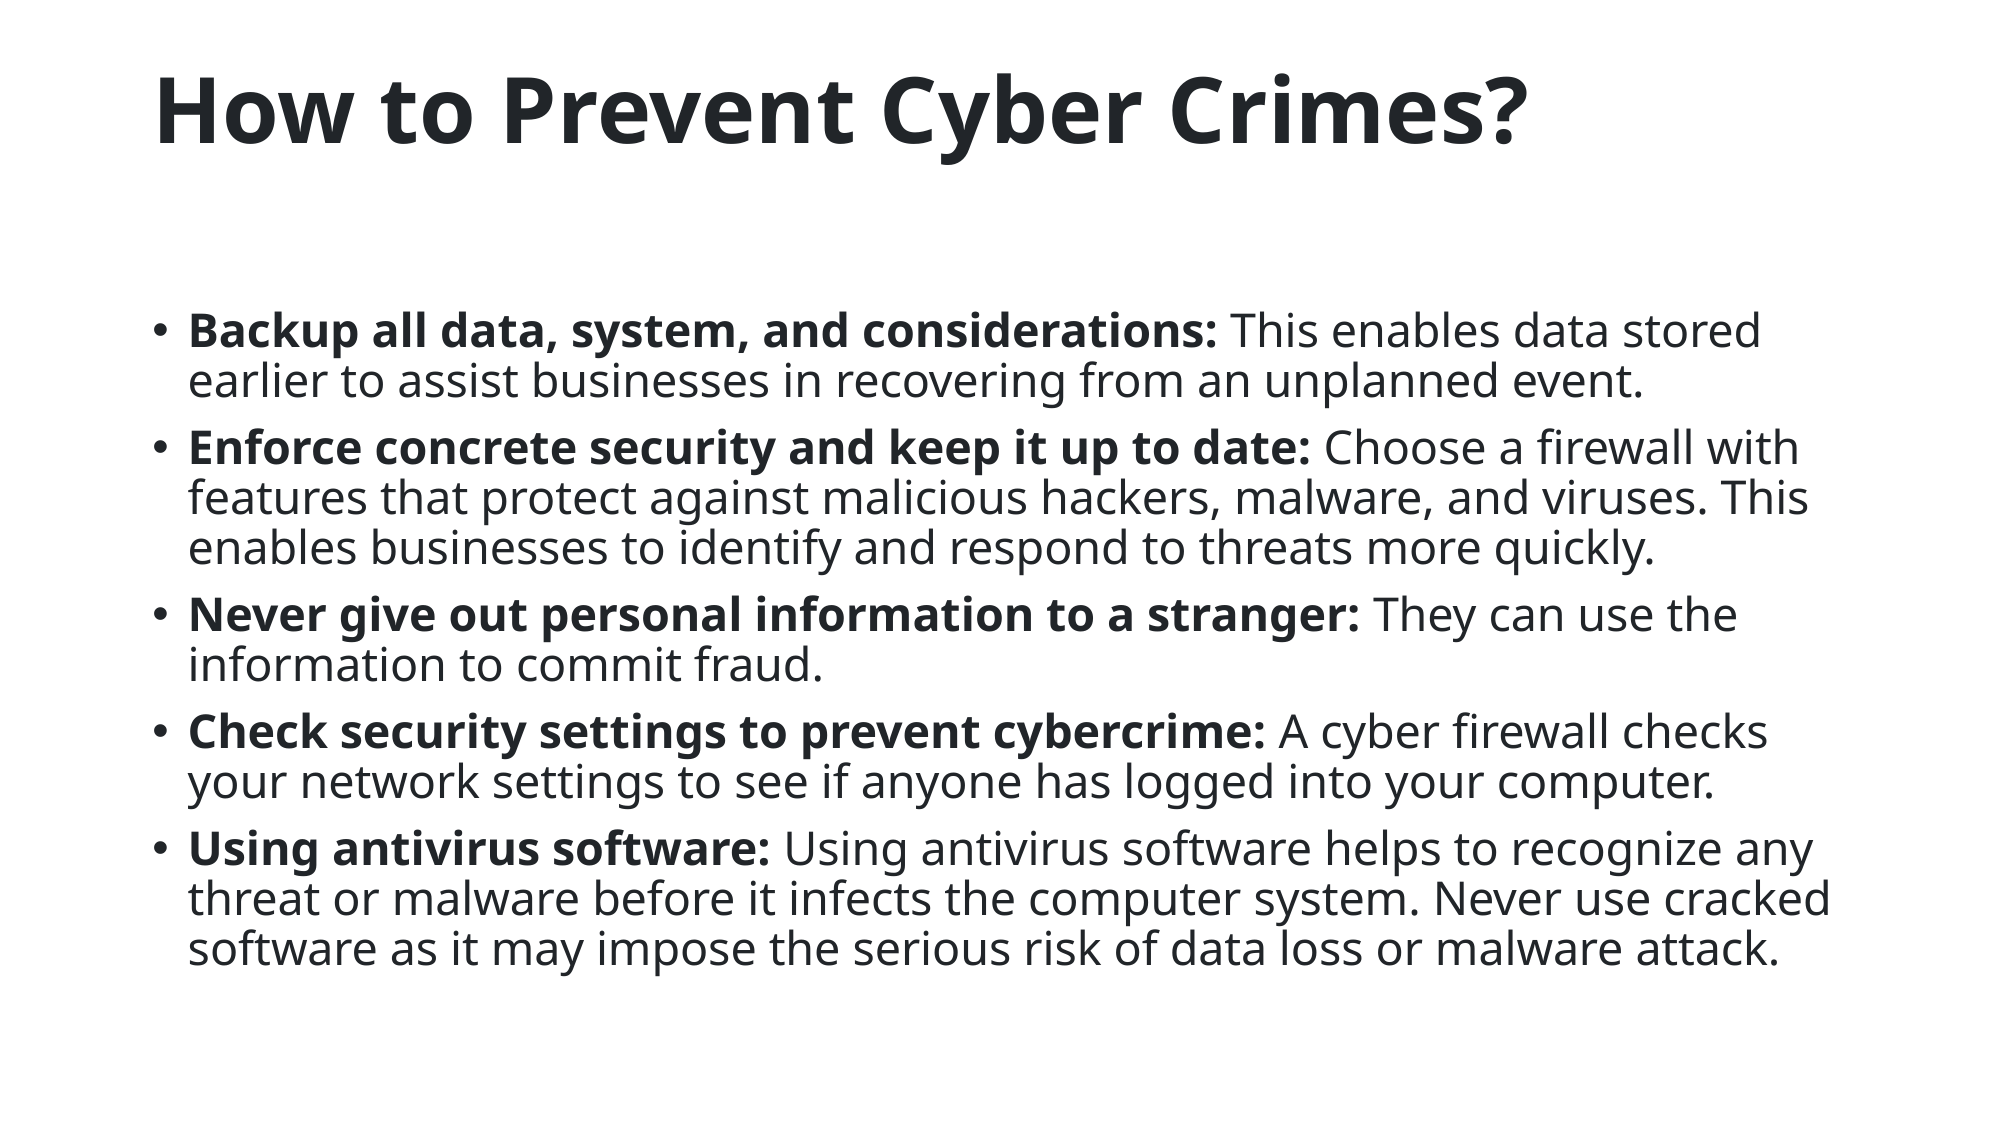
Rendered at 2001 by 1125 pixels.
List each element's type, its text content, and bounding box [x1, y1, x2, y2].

title How to Prevent Cyber Crimes? [137, 59, 1863, 278]
list Backup all data, system, and considerations: This enables data stored earlier to assist businesses in recovering from an unplanned event. Enforce concrete security and keep it up to date: Choose a firewall with features that protect against malicious hackers, malware, and viruses. This enables businesses to identify and respond to threats more quickly. Never give out personal information to a stranger: They can use the information to commit fraud. Check security settings to prevent cybercrime: A cyber firewall checks your network settings to see if anyone has logged into your computer. Using antivirus software: Using antivirus software helps to recognize any threat or malware before it infects the computer system. Never use cracked software as it may impose the serious risk of data loss or malware attack. [137, 299, 1863, 1014]
